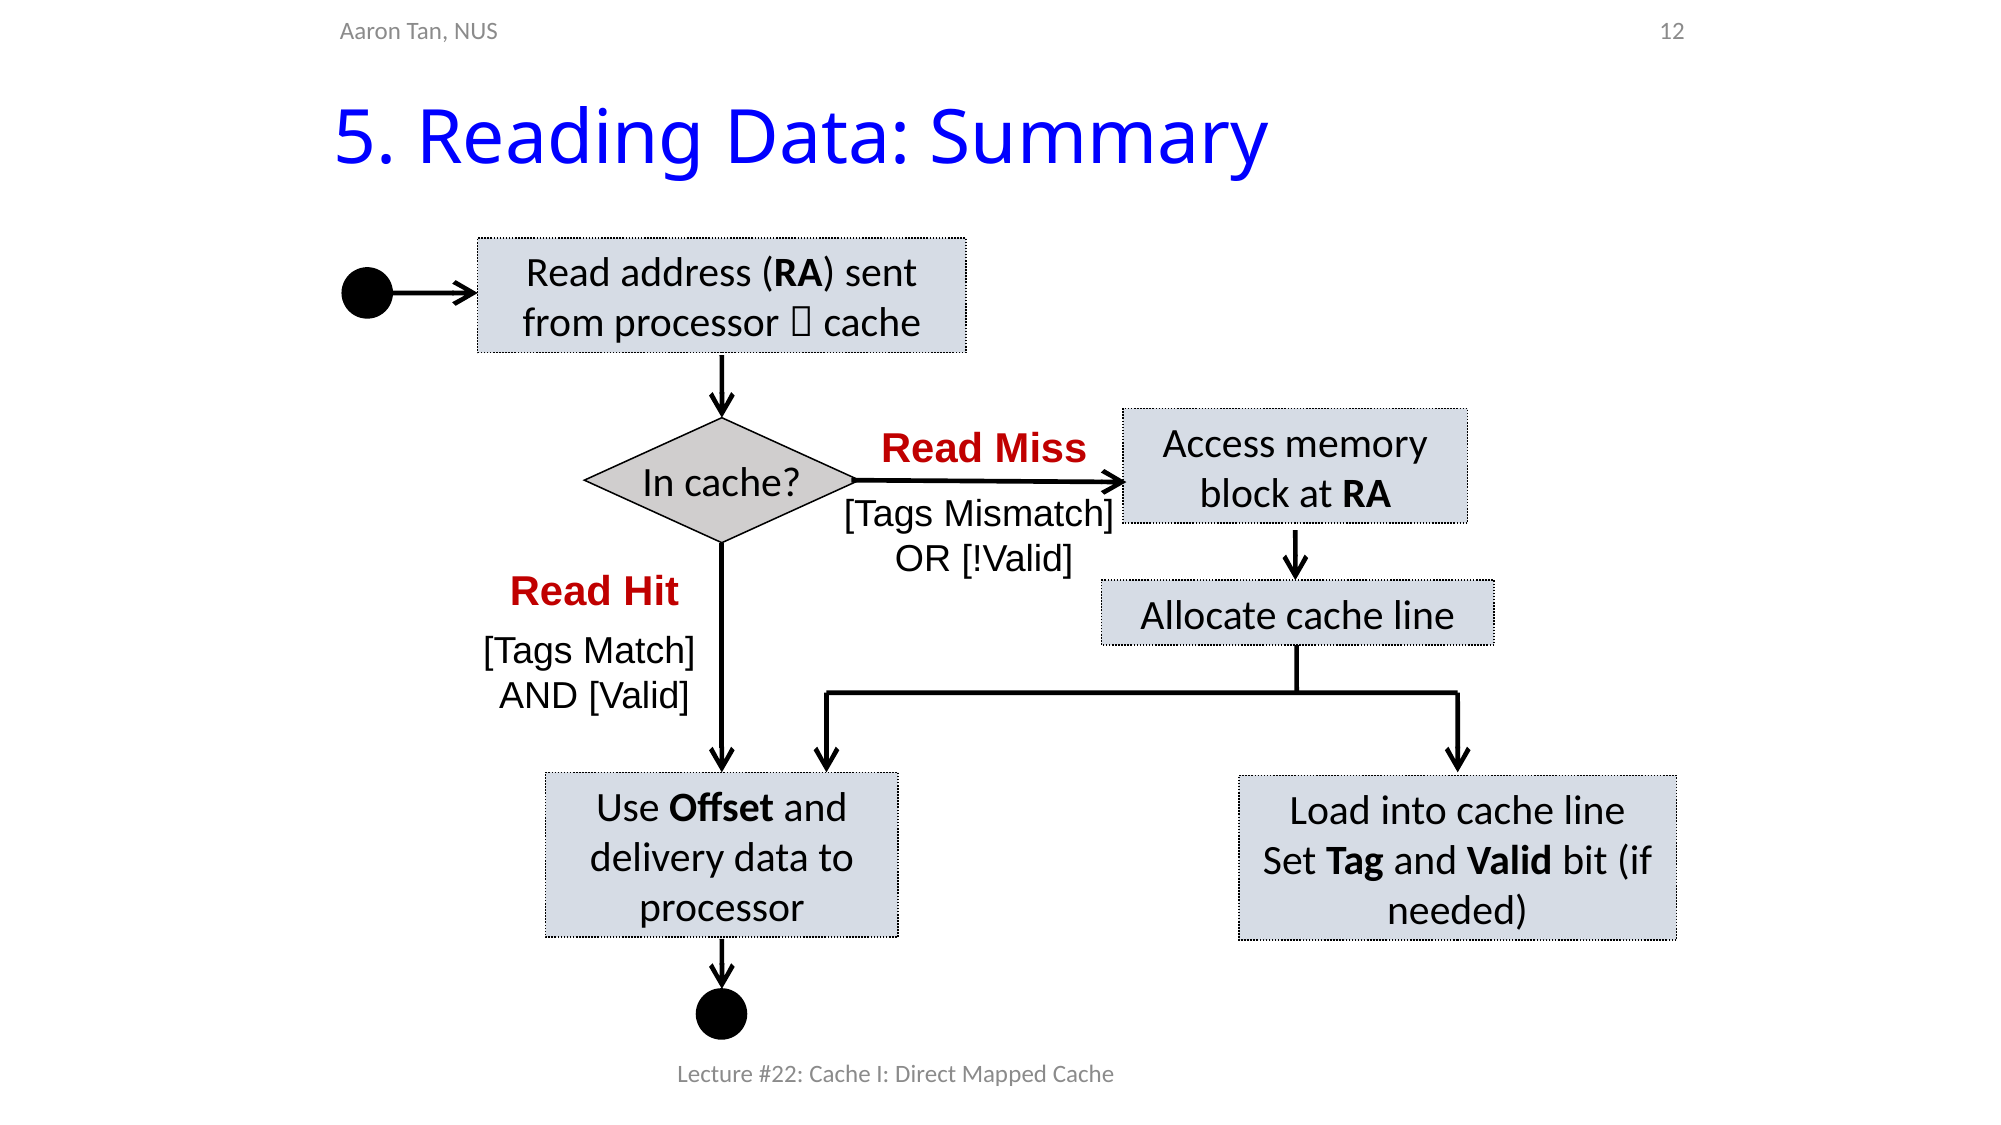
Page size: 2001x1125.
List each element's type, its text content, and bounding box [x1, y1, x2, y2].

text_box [342, 237, 1677, 1039]
slide_number 12 [1558, 3, 1700, 57]
footer Lecture #22: Cache I: Direct Mapped Cache [662, 1042, 1338, 1103]
slide_number Aaron Tan, NUS [324, 3, 800, 57]
title 5. Reading Data: Summary [318, 86, 1700, 192]
